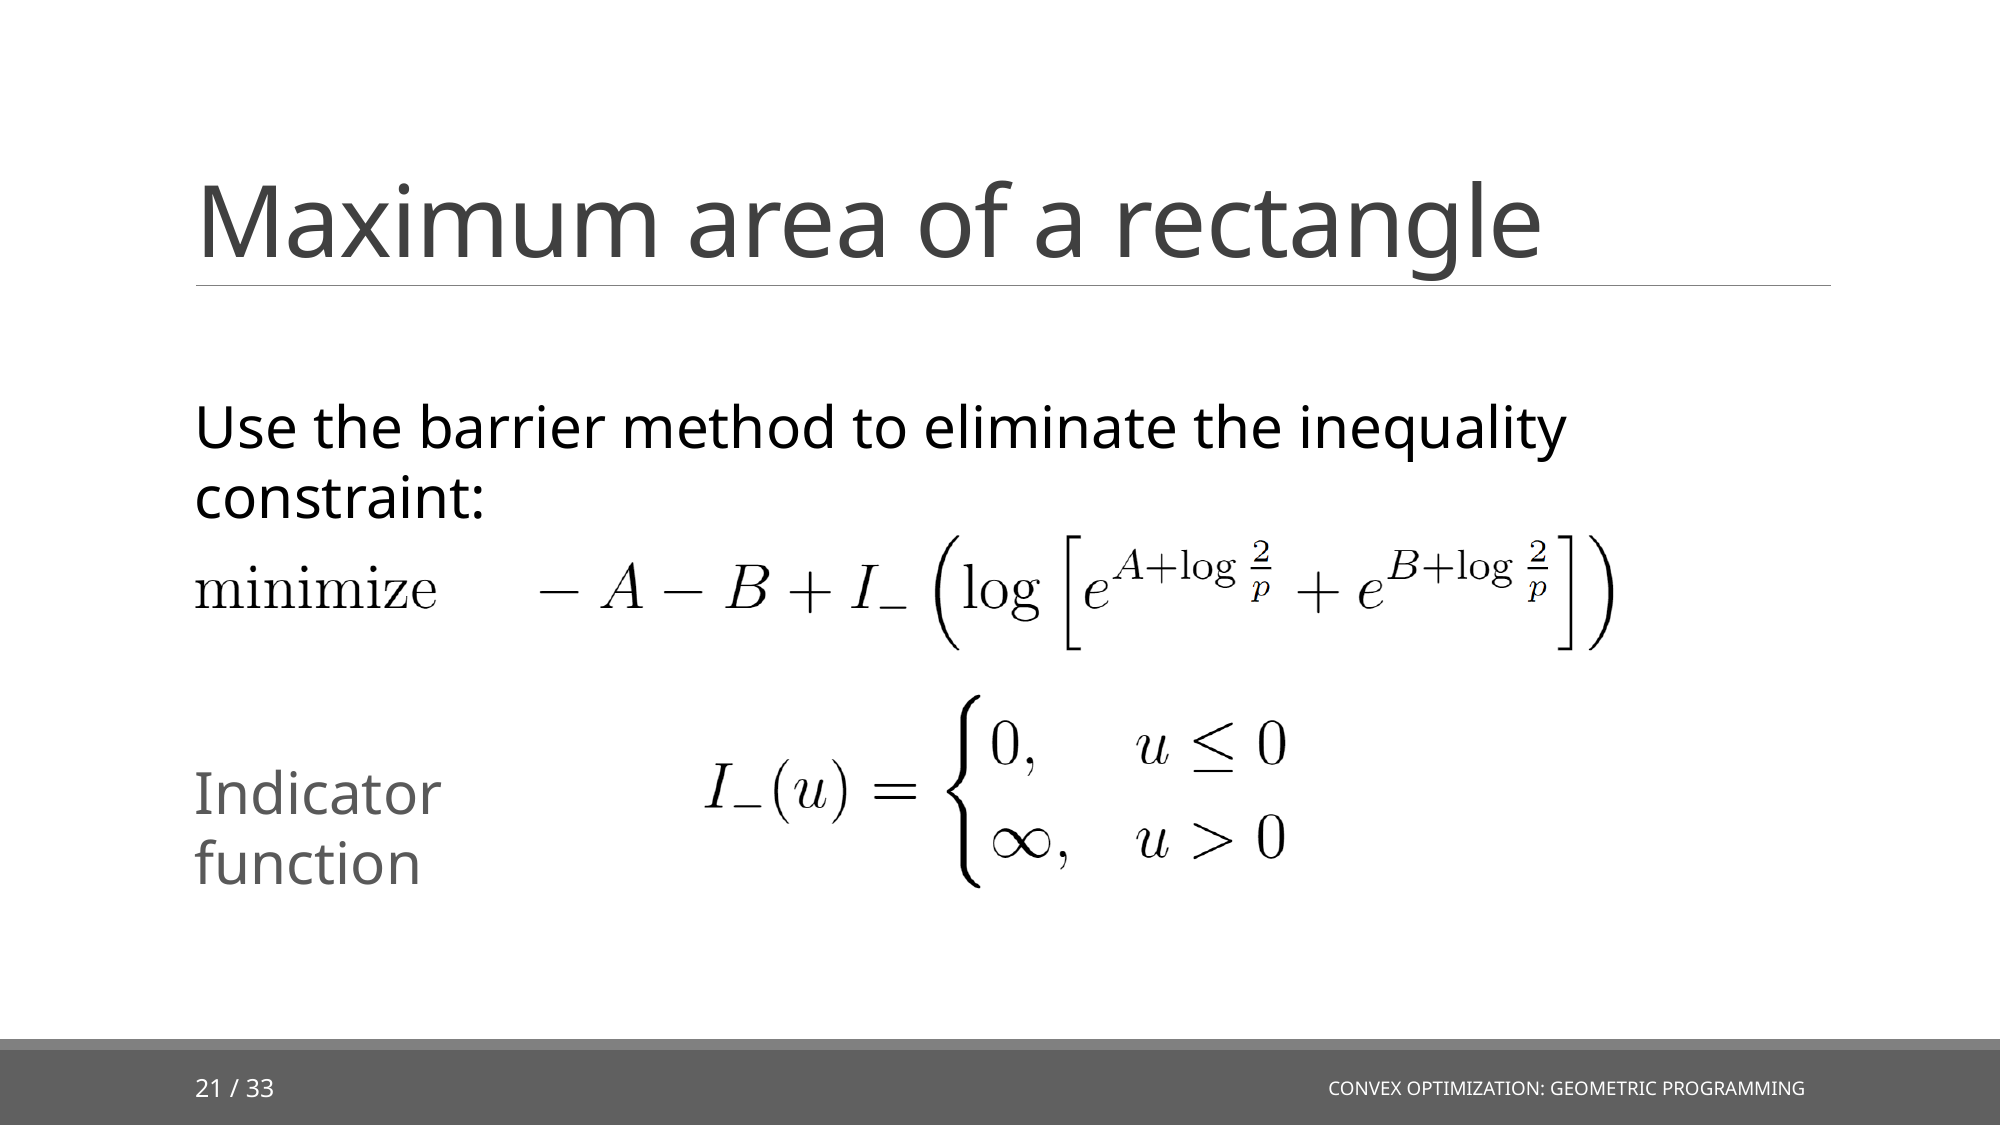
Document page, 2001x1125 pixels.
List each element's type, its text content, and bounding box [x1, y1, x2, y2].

text_box Use the barrier method to eliminate the inequality constraint: [180, 382, 1820, 538]
picture [194, 524, 1615, 657]
text_box Indicator function [179, 748, 682, 904]
footer Convex optimization: Geometric Programming [1196, 1059, 1820, 1120]
picture [680, 691, 1292, 892]
title Maximum area of a rectangle [180, 47, 1830, 285]
